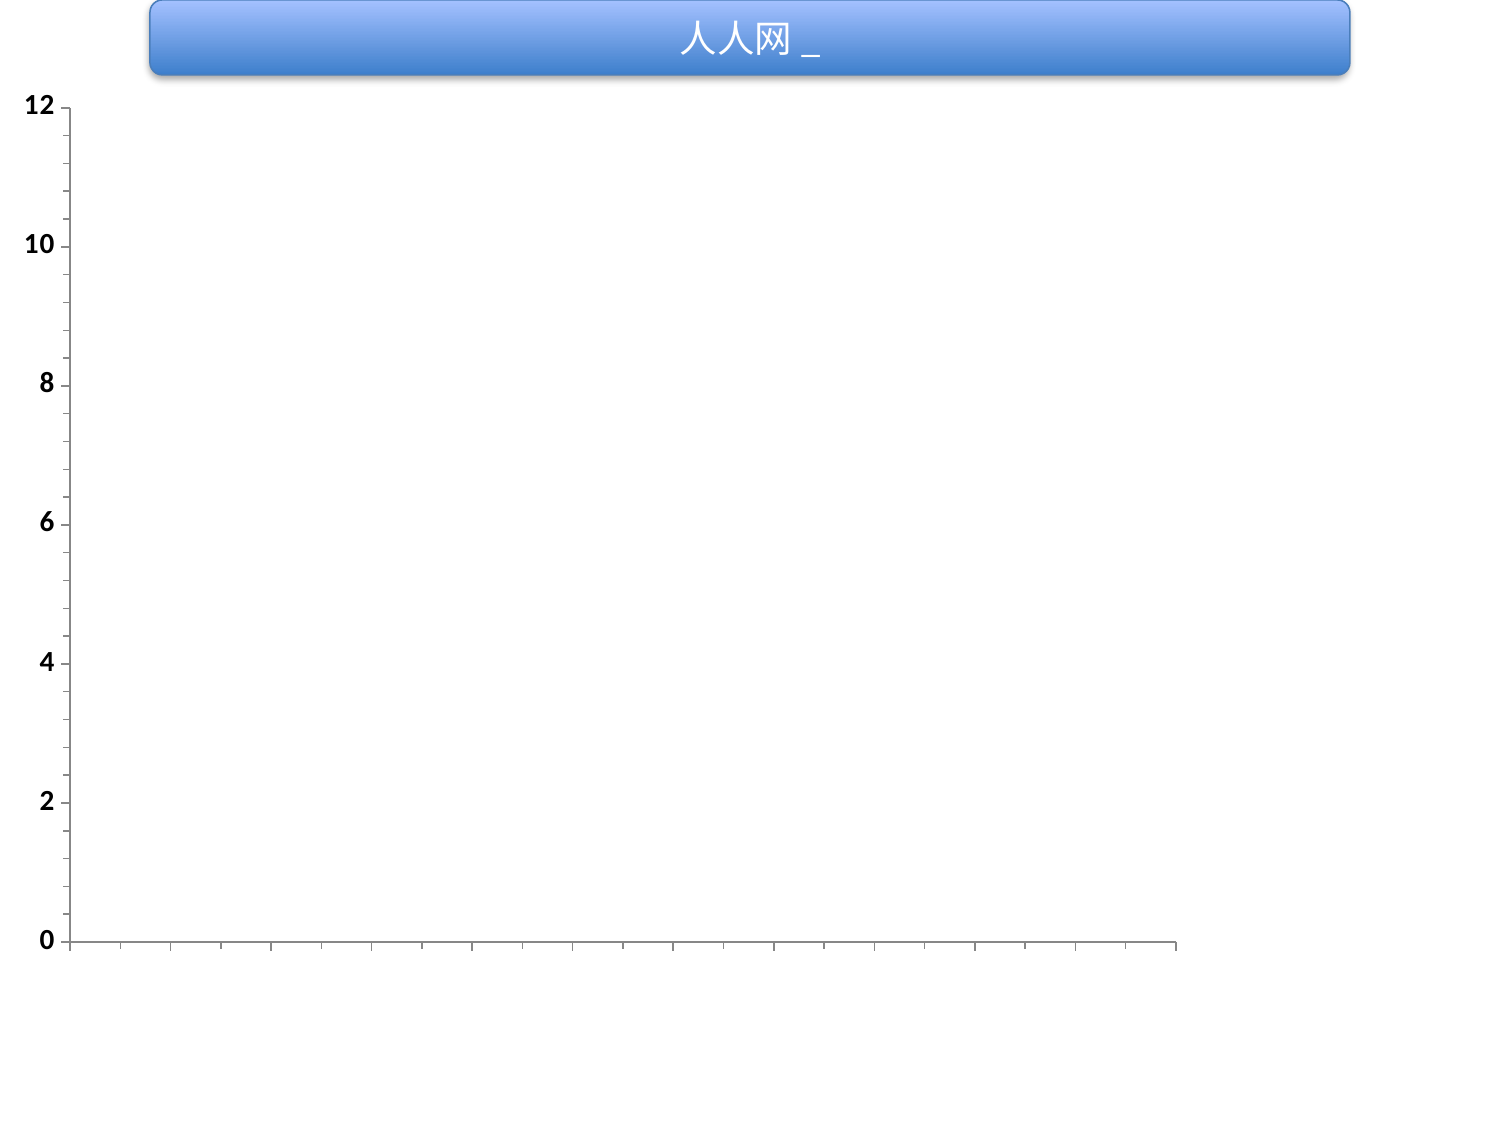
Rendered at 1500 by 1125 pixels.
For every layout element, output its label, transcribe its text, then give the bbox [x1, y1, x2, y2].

chart [0, 74, 1201, 976]
text_box 人人网_ [149, 0, 1351, 76]
